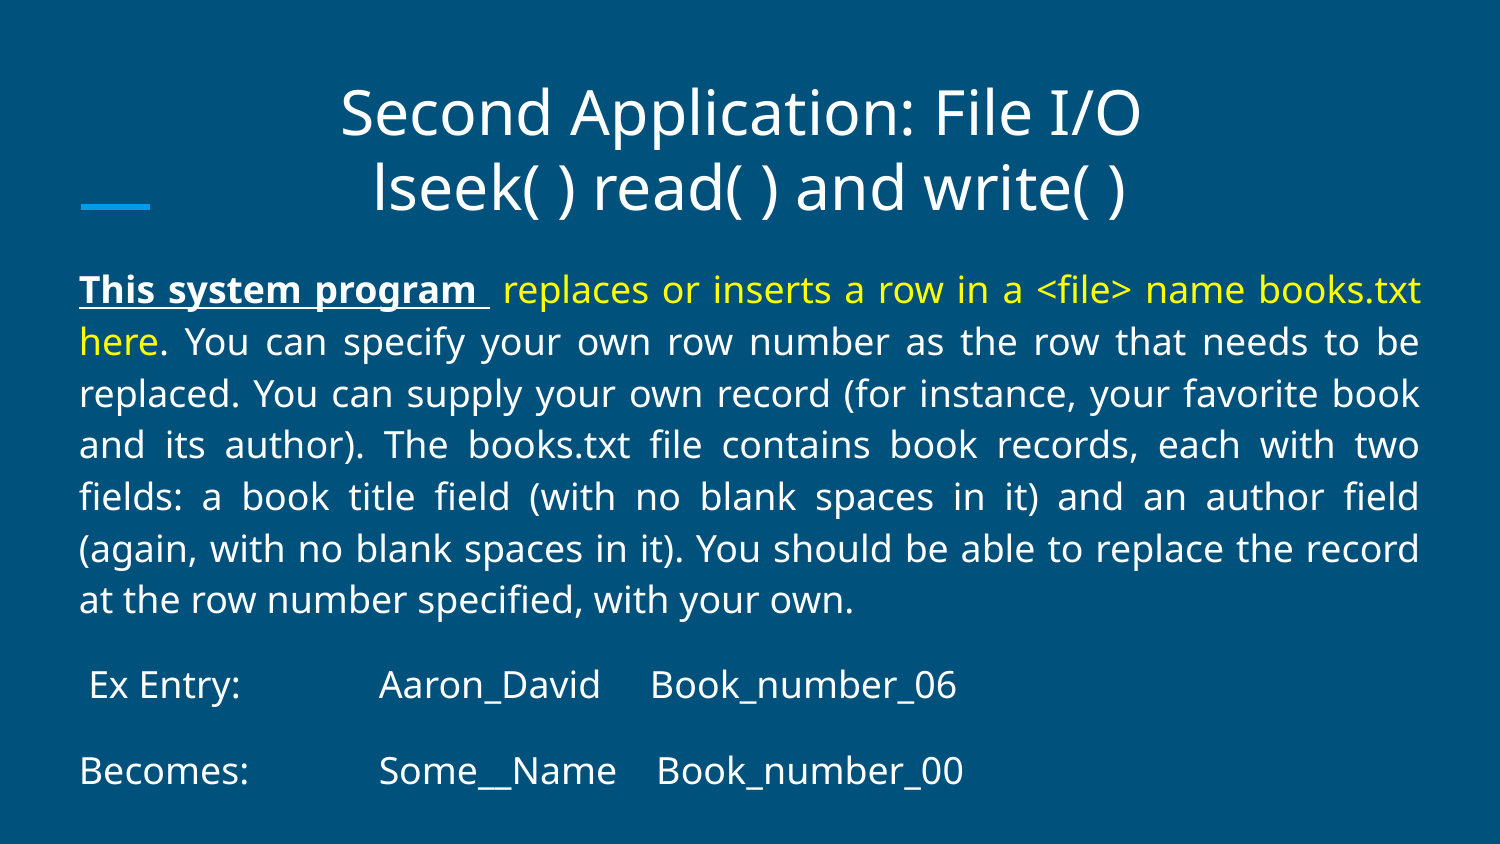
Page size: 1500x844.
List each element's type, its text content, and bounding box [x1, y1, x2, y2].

text_box Second Application: File I/O lseek( ) read( ) and write( ) [180, 37, 1320, 260]
list This system program replaces or inserts a row in a <file> name books.txt here. You can specify your own row number as the row that needs to be replaced. You can supply your own record (for instance, your favorite book and its author). The books.txt file contains book records, each with two fields: a book title field (with no blank spaces in it) and an author field (again, with no blank spaces in it). You should be able to replace the record at the row number specified, with your own. Ex Entry: Aaron_David Book_number_06 Becomes: Some__Name Book_number_00 [63, 244, 1437, 750]
